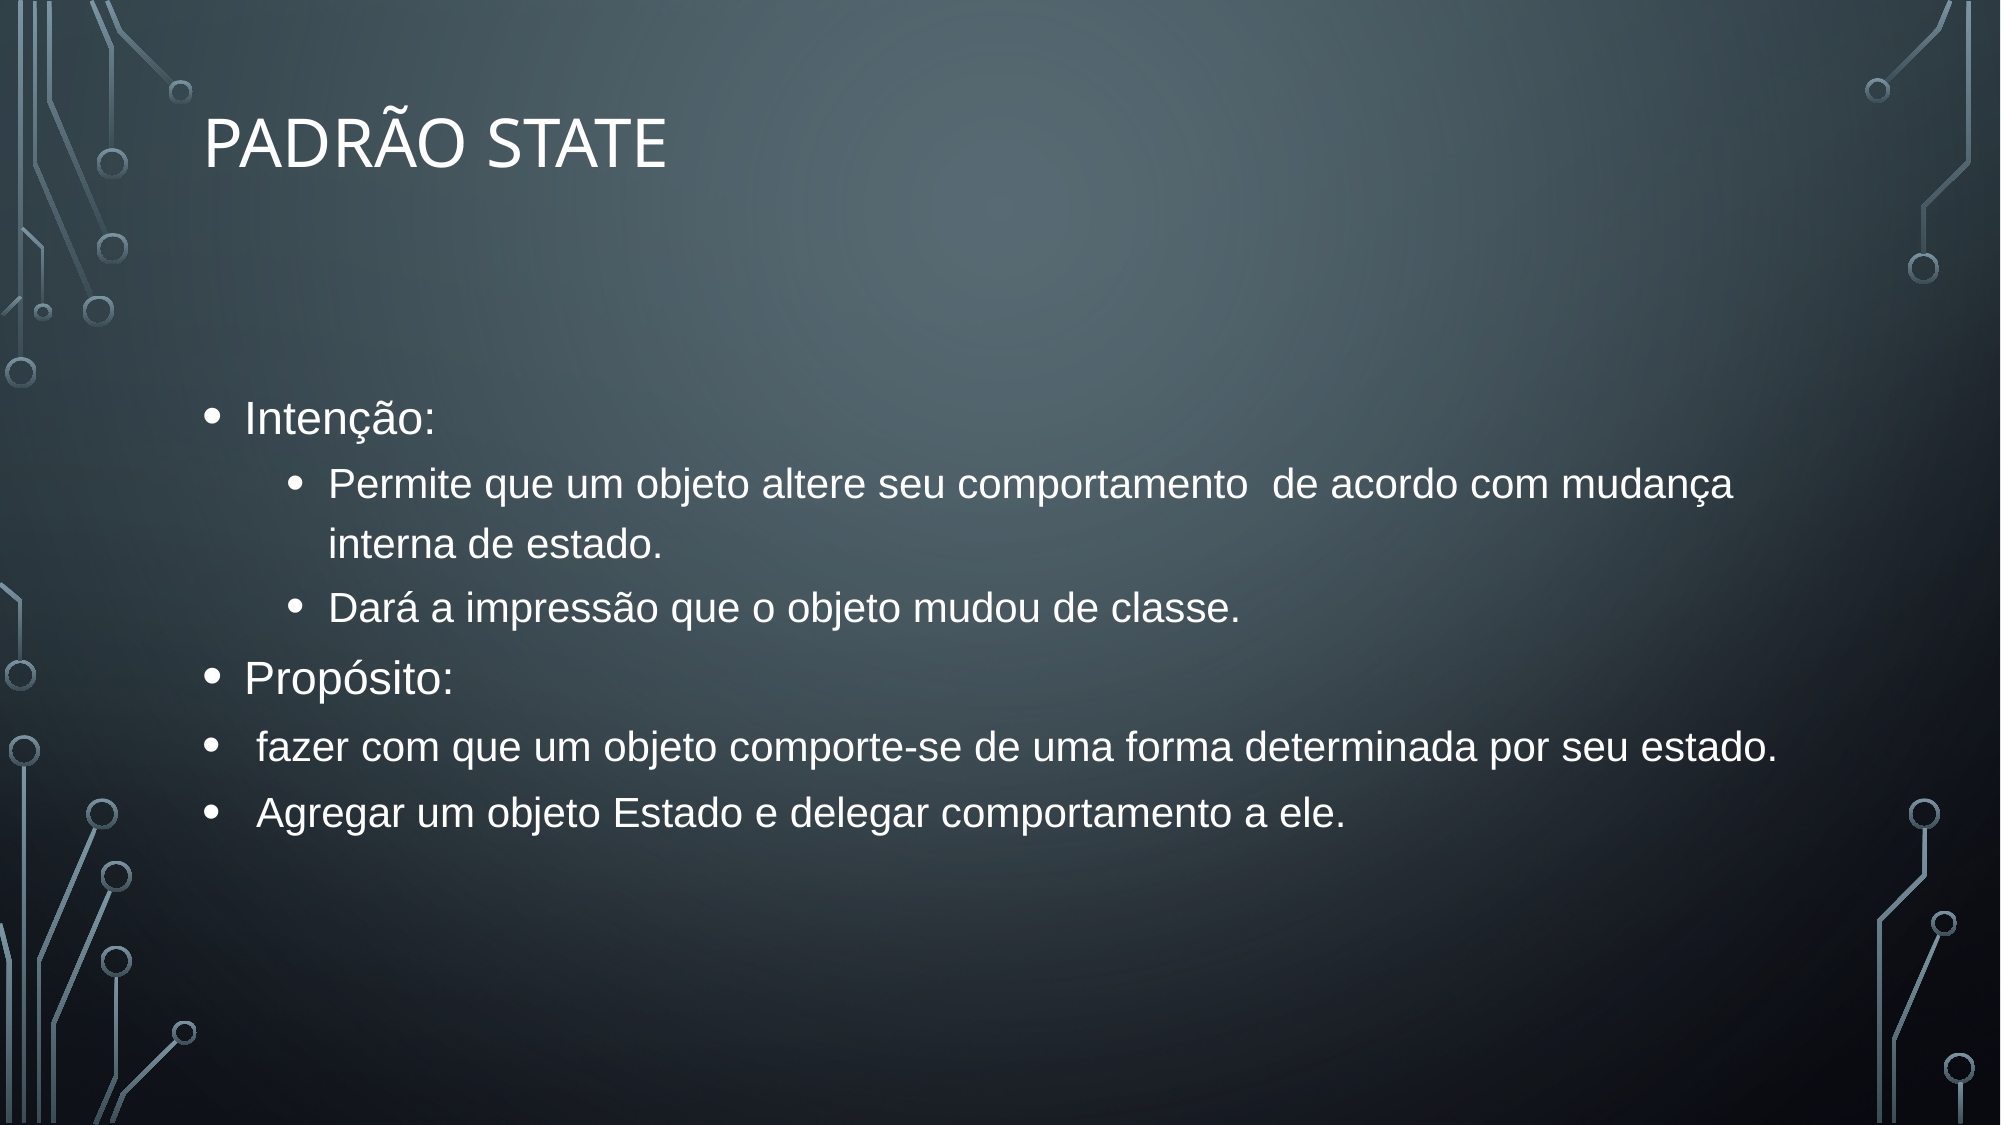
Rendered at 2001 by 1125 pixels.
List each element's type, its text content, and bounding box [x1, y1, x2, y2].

title PADRÃO STATE [187, 101, 1813, 344]
list Intenção: Permite que um objeto altere seu comportamento de acordo com mudança interna de estado. Dará a impressão que o objeto mudou de classe. Propósito: fazer com que um objeto comporte-se de uma forma determinada por seu estado. Agregar um objeto Estado e delegar comportamento a ele. [187, 369, 1813, 950]
